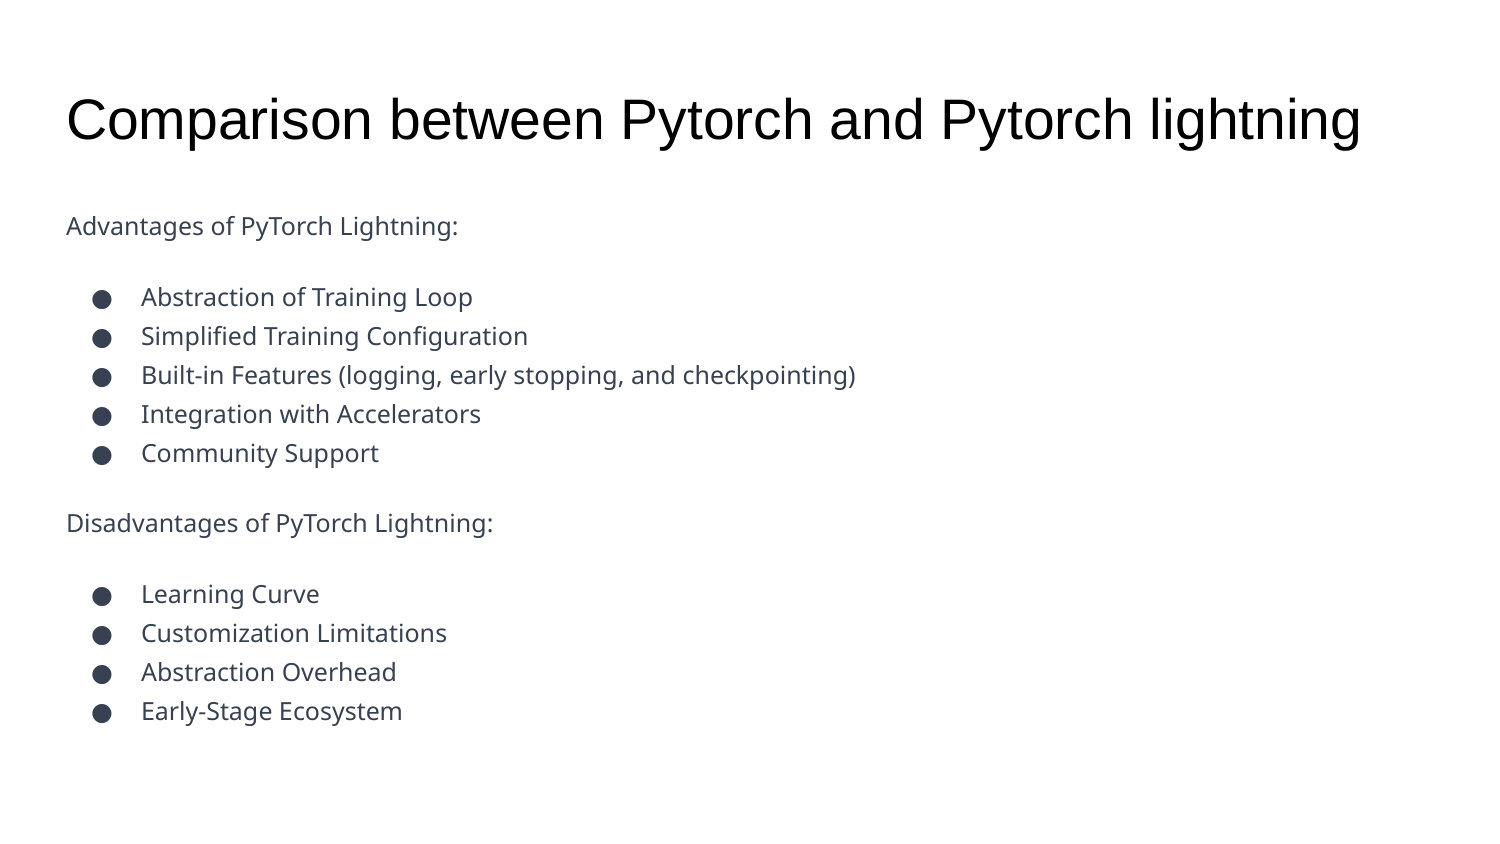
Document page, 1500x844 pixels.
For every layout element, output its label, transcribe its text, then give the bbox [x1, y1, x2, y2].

title Comparison between Pytorch and Pytorch lightning [51, 72, 1449, 167]
list Advantages of PyTorch Lightning: Abstraction of Training Loop Simplified Training Configuration Built-in Features (logging, early stopping, and checkpointing) Integration with Accelerators Community Support Disadvantages of PyTorch Lightning: Learning Curve Customization Limitations Abstraction Overhead Early-Stage Ecosystem [51, 189, 1449, 750]
